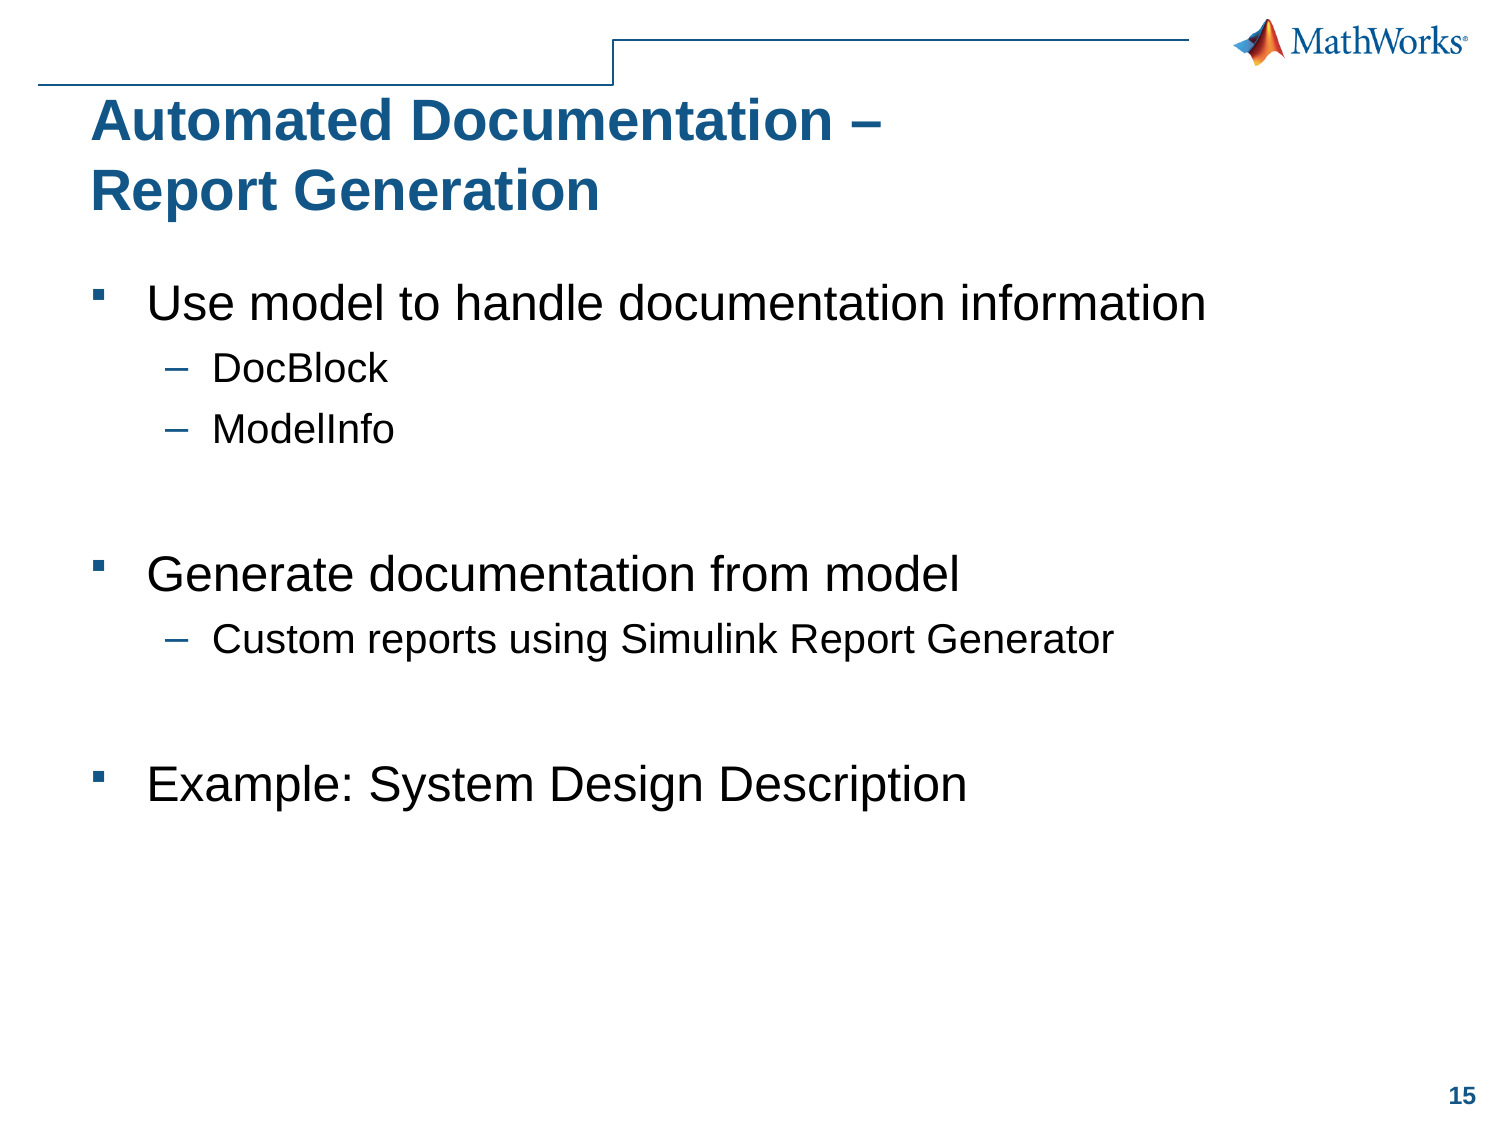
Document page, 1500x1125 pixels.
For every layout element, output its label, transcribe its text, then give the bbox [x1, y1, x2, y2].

picture [1226, 7, 1483, 78]
title Automated Documentation – Report Generation [75, 75, 1400, 238]
list Use model to handle documentation information DocBlock ModelInfo Generate documentation from model Custom reports using Simulink Report Generator Example: System Design Description [75, 262, 1400, 1025]
